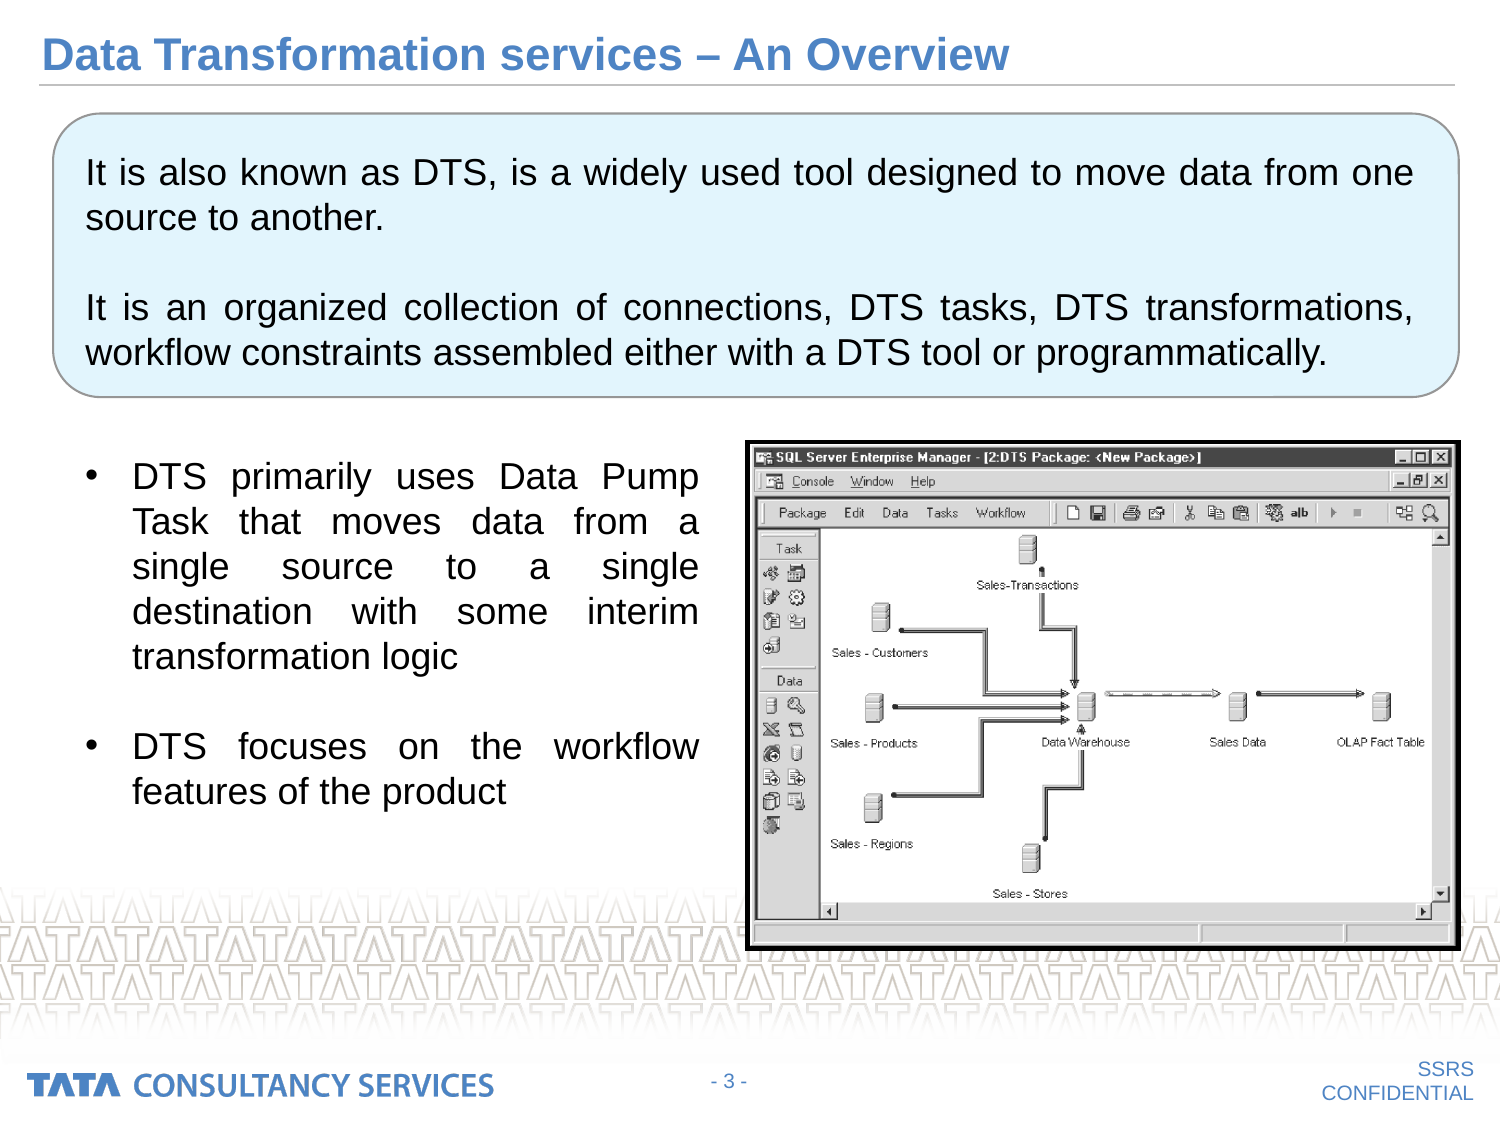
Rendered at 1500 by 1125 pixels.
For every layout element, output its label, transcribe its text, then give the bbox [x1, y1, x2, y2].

text_box [53, 113, 1459, 398]
picture [749, 443, 1457, 947]
text_box - ‹#› - [695, 1050, 805, 1110]
picture [0, 964, 1500, 1105]
title Data Transformation services – An Overview [26, 8, 1463, 83]
text_box It is also known as DTS, is a widely used tool designed to move data from one source to another. It is an organized collection of connections, DTS tasks, DTS transformations, workflow constraints assembled either with a DTS tool or programmatically. [70, 140, 1430, 383]
picture [0, 838, 1500, 962]
text_box DTS primarily uses Data Pump Task that moves data from a single source to a single destination with some interim transformation logic DTS focuses on the workflow features of the product [70, 444, 715, 823]
